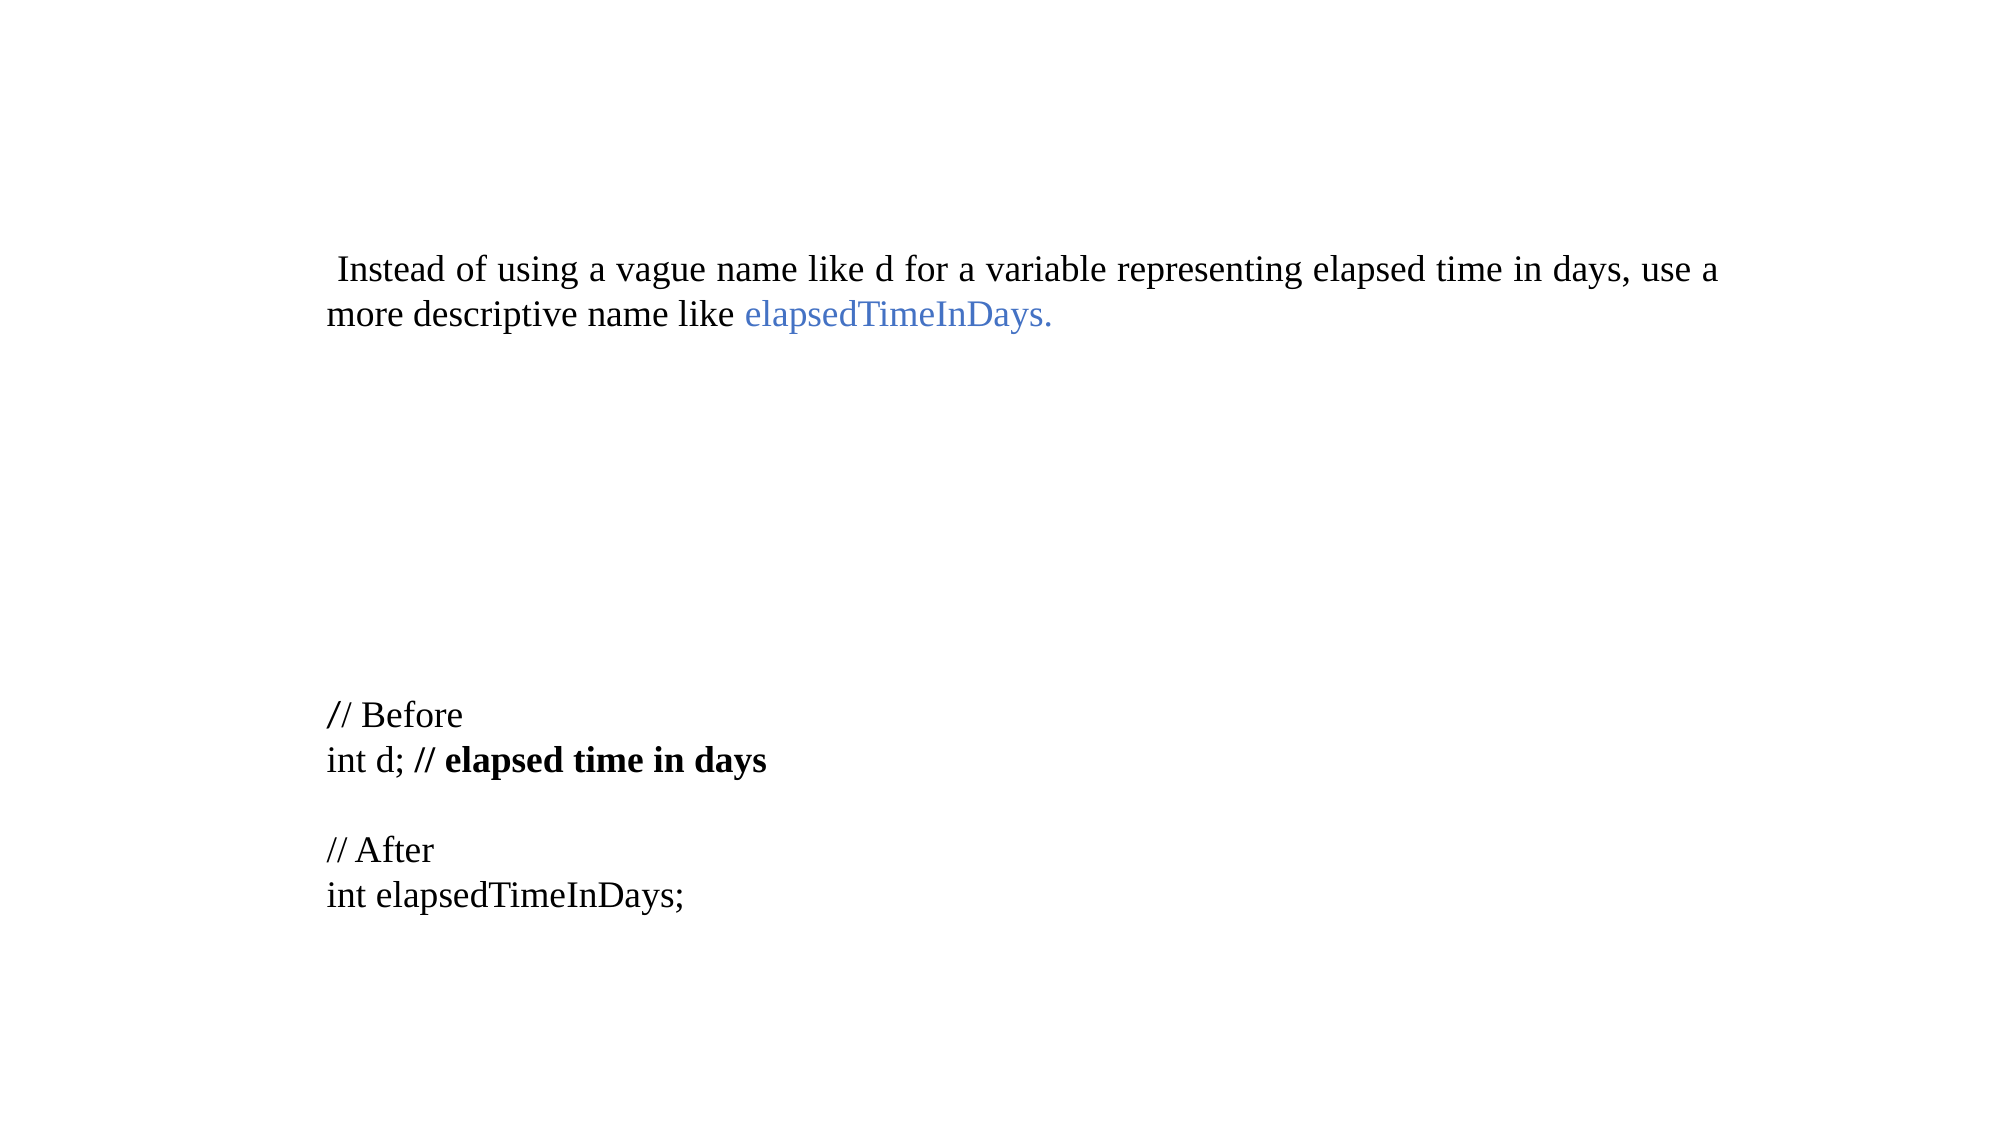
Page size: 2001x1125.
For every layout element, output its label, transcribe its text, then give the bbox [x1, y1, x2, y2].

text_box Instead of using a vague name like d for a variable representing elapsed time in days, use a more descriptive name like elapsedTimeInDays. [311, 236, 1736, 342]
text_box // Before int d; // elapsed time in days // After int elapsedTimeInDays; [311, 682, 1184, 923]
